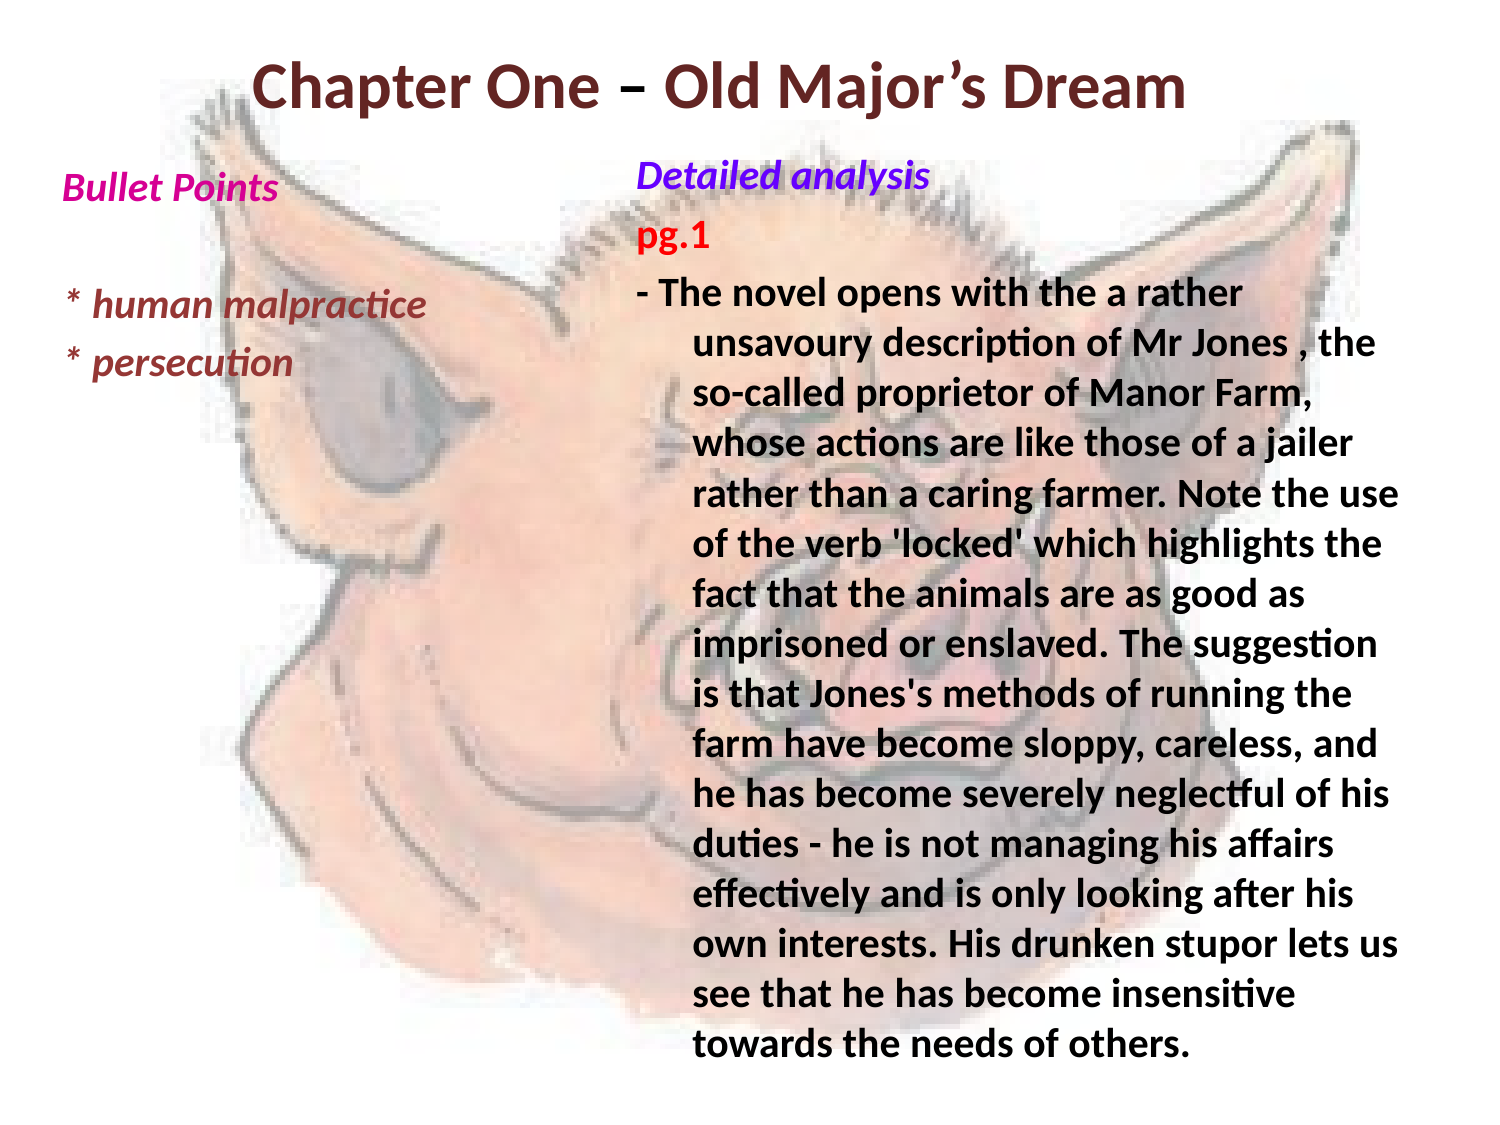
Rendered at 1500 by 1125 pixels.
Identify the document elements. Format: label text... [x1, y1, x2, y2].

title Chapter One – Old Major’s Dream [152, 23, 1290, 141]
list Detailed analysis pg.1 - The novel opens with the a rather unsavoury description of Mr Jones , the so-called proprietor of Manor Farm, whose actions are like those of a jailer rather than a caring farmer. Note the use of the verb 'locked' which highlights the fact that the animals are as good as imprisoned or enslaved. The suggestion is that Jones's methods of running the farm have become sloppy, careless, and he has become severely neglectful of his duties - he is not managing his affairs effectively and is only looking after his own interests. His drunken stupor lets us see that he has become insensitive towards the needs of others. [621, 140, 1425, 1079]
list Bullet Points * human malpractice * persecution [46, 152, 575, 1079]
